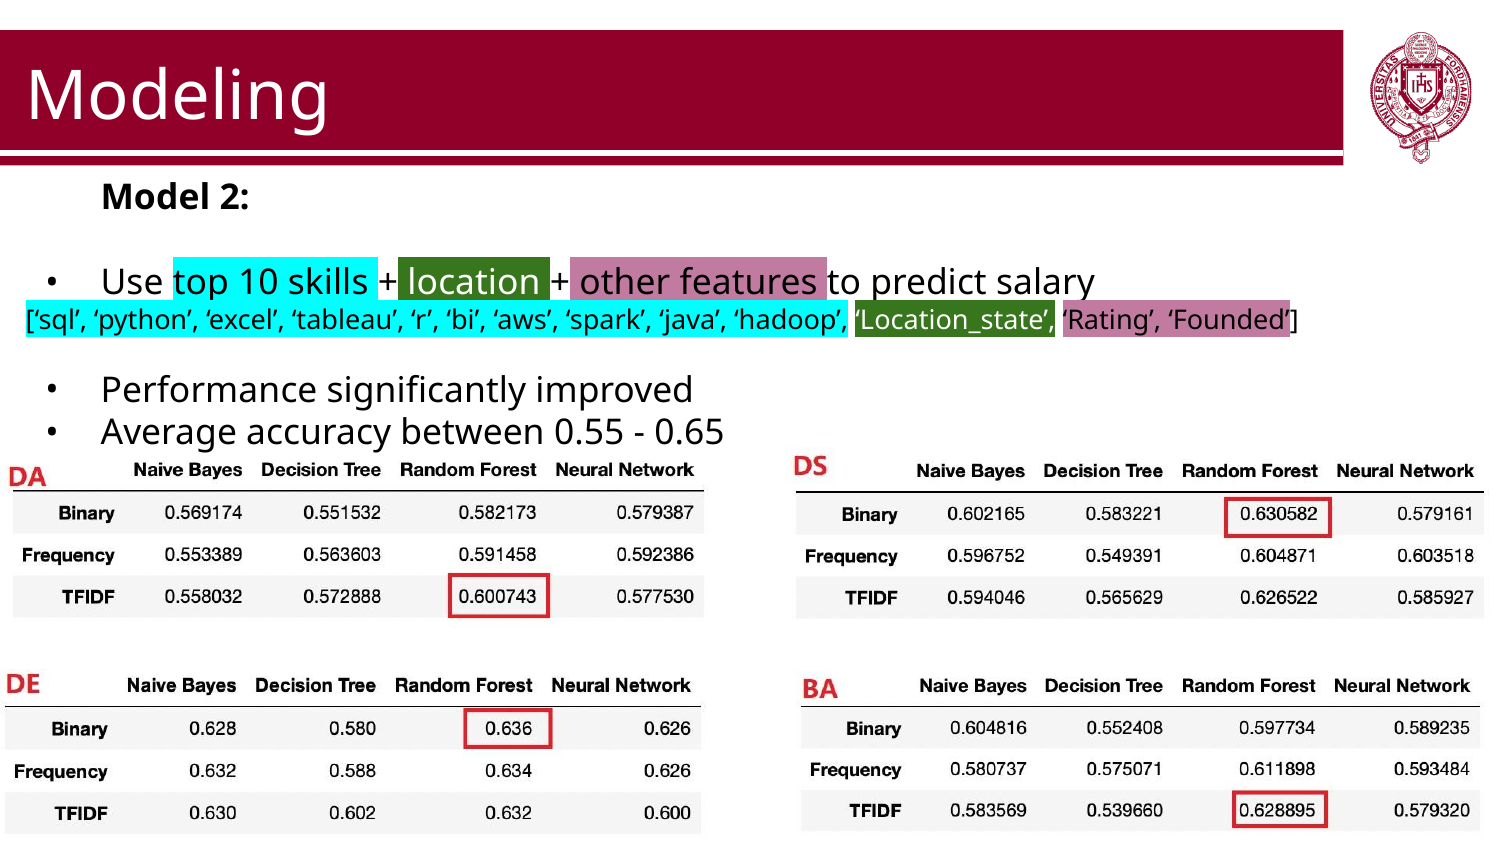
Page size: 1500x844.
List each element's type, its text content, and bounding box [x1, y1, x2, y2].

picture [1370, 32, 1472, 164]
picture [795, 657, 1500, 844]
list Model 2: Use top 10 skills + location + other features to predict salary [‘sql’, ‘python’, ‘excel’, ‘tableau’, ‘r’, ‘bi’, ‘aws’, ‘spark’, ‘java’, ‘hadoop’, ‘Location_state’, ‘Rating’, ‘Founded’] Performance significantly improved Average accuracy between 0.55 - 0.65 [14, 168, 1488, 760]
picture [0, 656, 724, 844]
picture [785, 446, 1500, 650]
picture [0, 453, 715, 633]
title Modeling [14, 16, 1309, 180]
